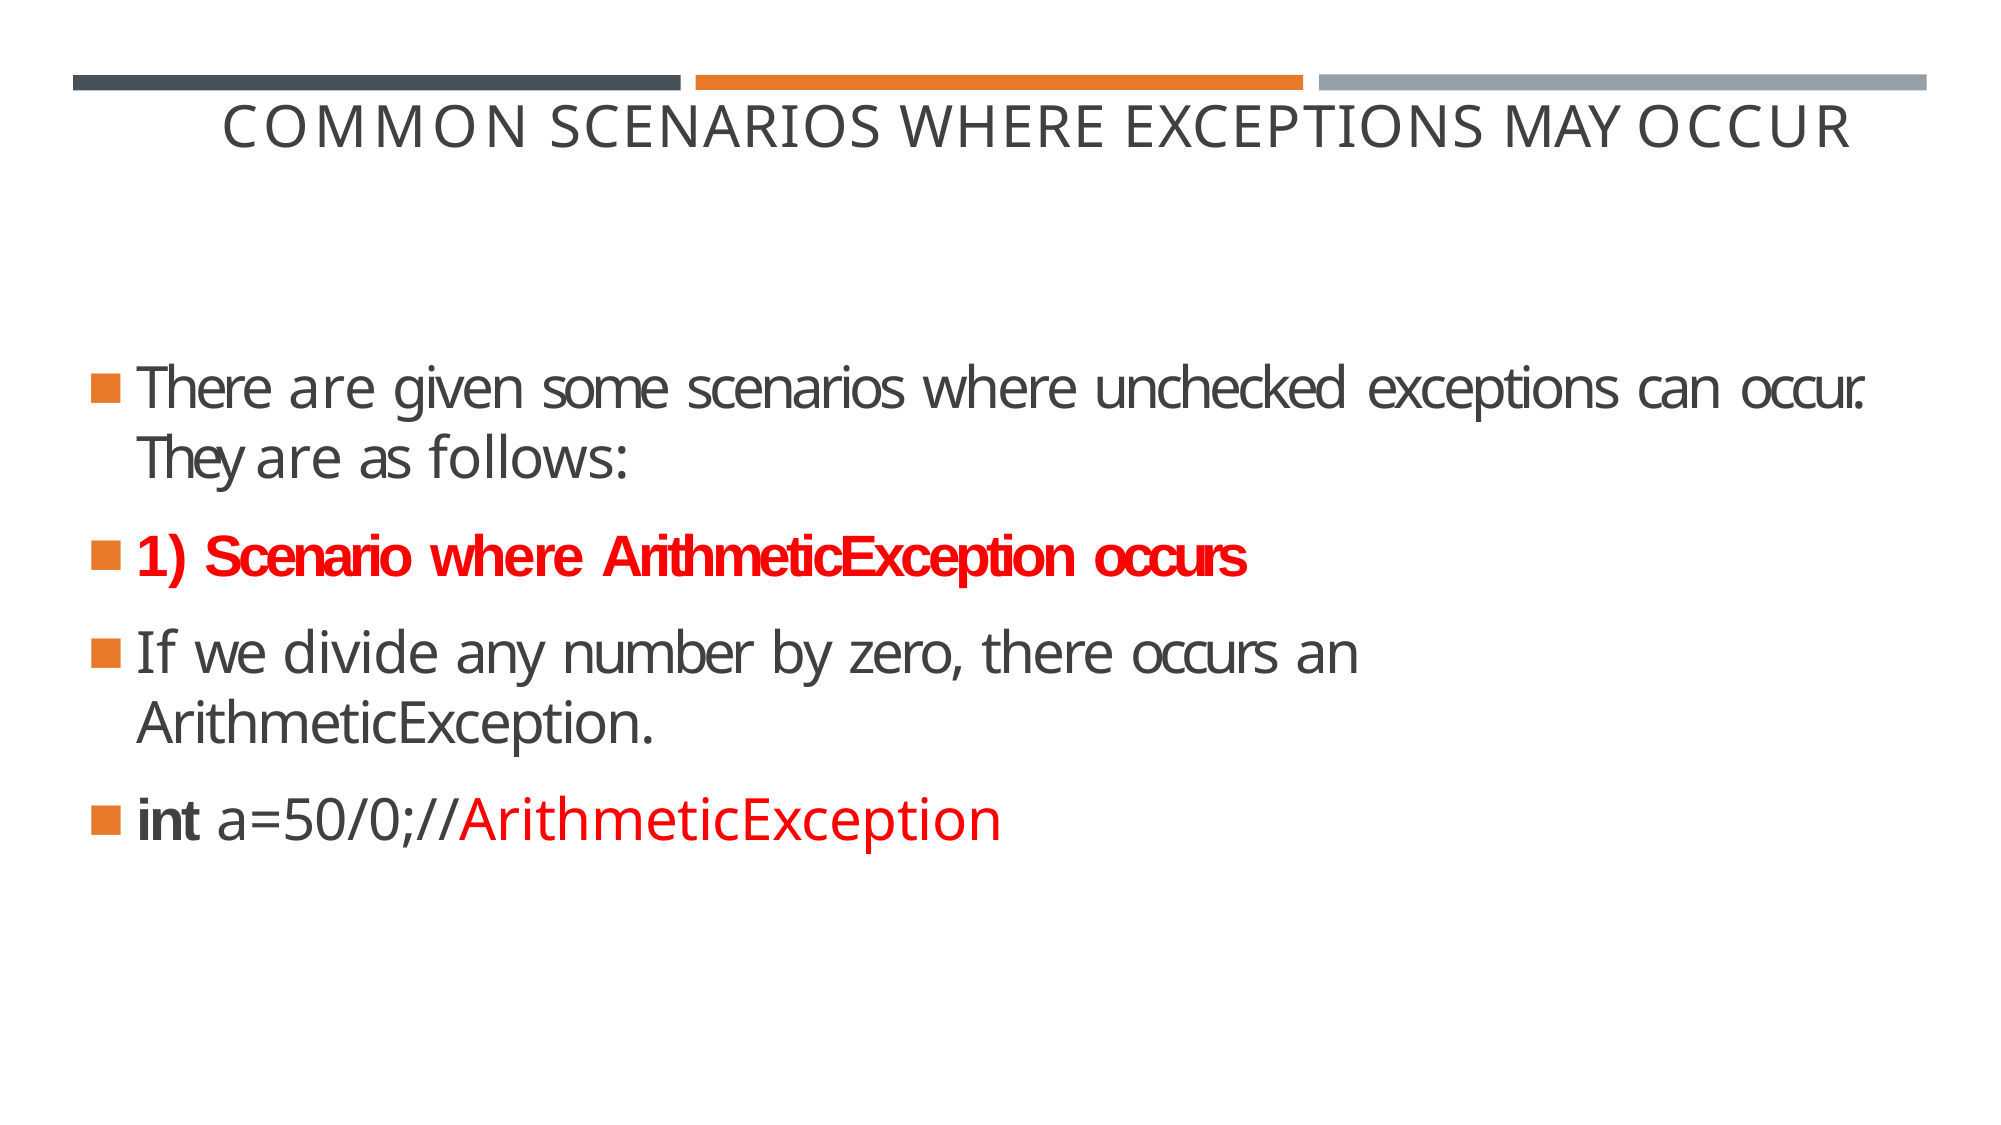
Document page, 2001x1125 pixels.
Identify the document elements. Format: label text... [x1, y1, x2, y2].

title COMMON SCENARIOS WHERE EXCEPTIONS MAY OCCUR [27, 70, 1939, 277]
text_box There are given some scenarios where unchecked exceptions can occur. They are as follows: 1) Scenario where ArithmeticException occurs If we divide any number by zero, there occurs an ArithmeticException. int a=50/0;//ArithmeticException [84, 348, 1890, 852]
